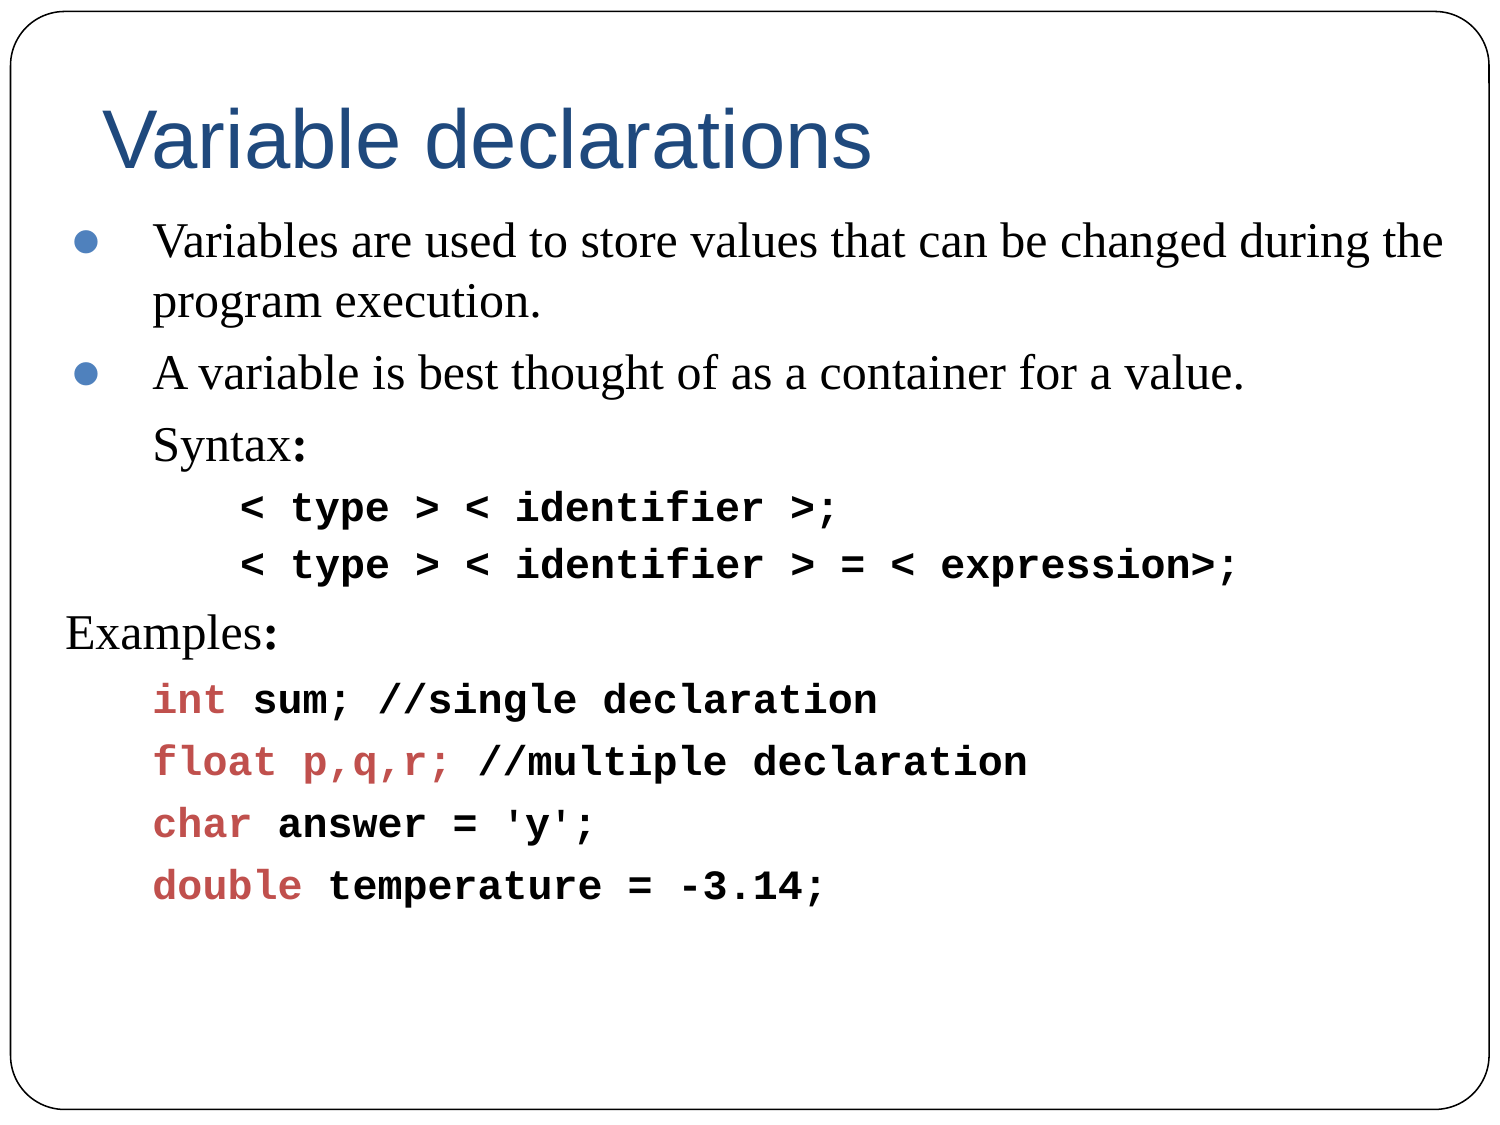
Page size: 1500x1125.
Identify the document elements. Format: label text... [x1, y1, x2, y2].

list Variables are used to store values that can be changed during the program execution. A variable is best thought of as a container for a value. Syntax: < type > < identifier >; < type > < identifier > = < expression>; Examples: int sum; //single declaration float p,q,r; //multiple declaration char answer = 'y'; double temperature = -3.14; [50, 200, 1500, 1075]
title Variable declarations [87, 75, 1375, 200]
